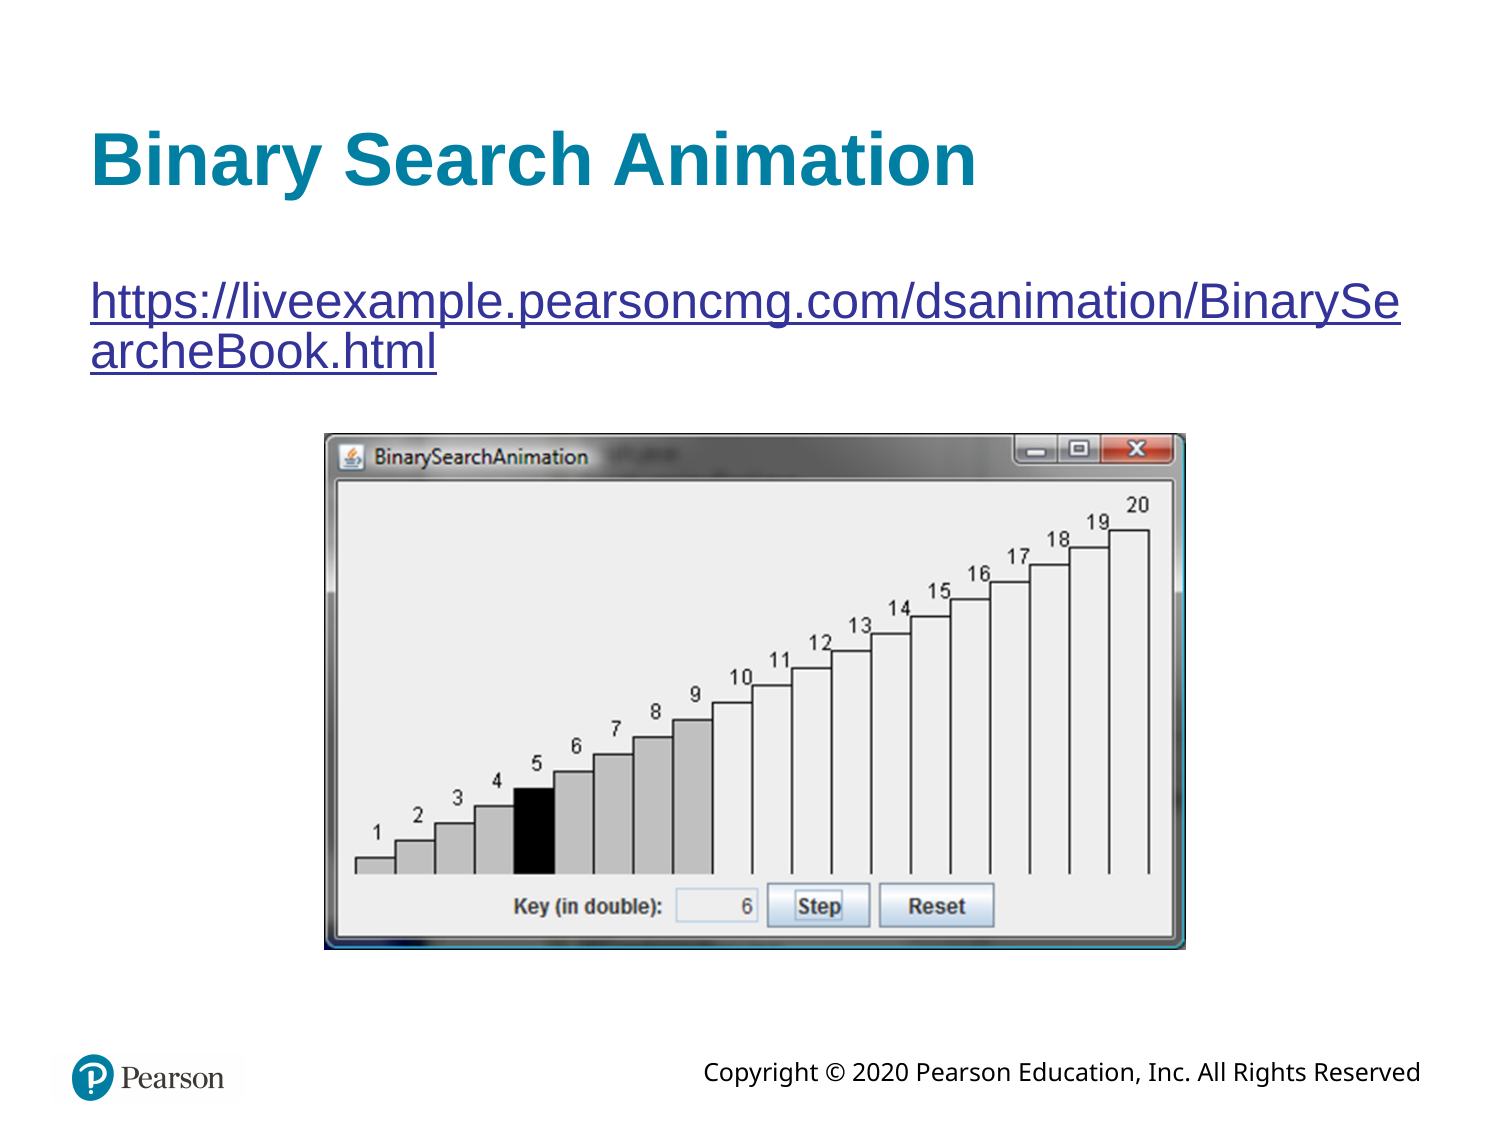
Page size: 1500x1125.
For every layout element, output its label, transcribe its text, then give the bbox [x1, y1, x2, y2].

title Binary Search Animation [75, 35, 1425, 216]
list https://liveexample.pearsoncmg.com/dsanimation/BinarySearcheBook.html [75, 253, 1425, 397]
picture [51, 1053, 245, 1102]
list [324, 432, 1186, 950]
